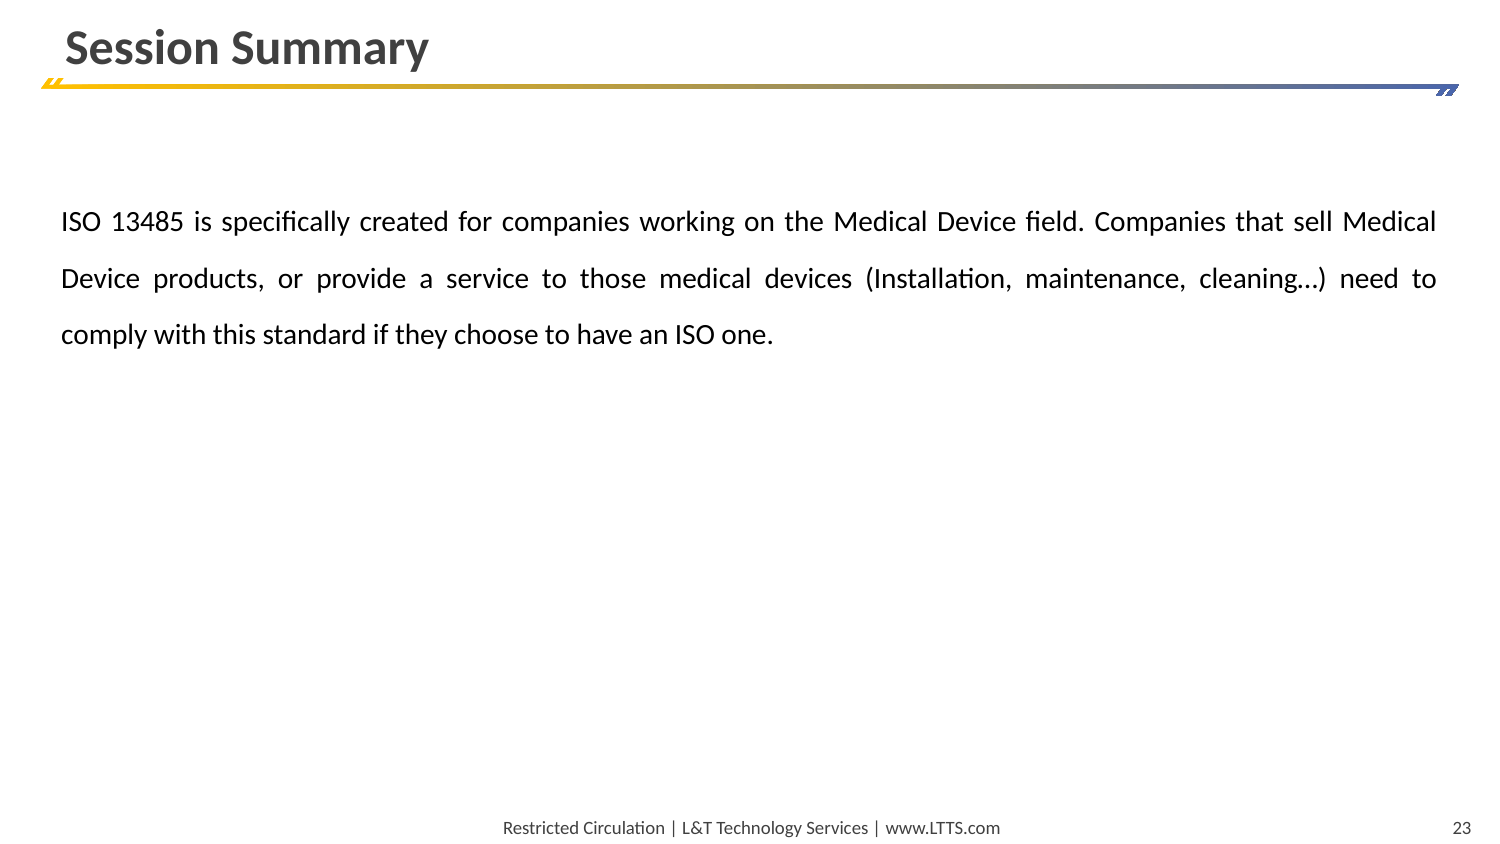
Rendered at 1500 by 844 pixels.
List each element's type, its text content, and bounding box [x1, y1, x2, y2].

list ISO 13485 is specifically created for companies working on the Medical Device field. Companies that sell Medical Device products, or provide a service to those medical devices (Installation, maintenance, cleaning…) need to comply with this standard if they choose to have an ISO one. [50, 150, 1450, 359]
title Session Summary [50, 0, 1450, 83]
